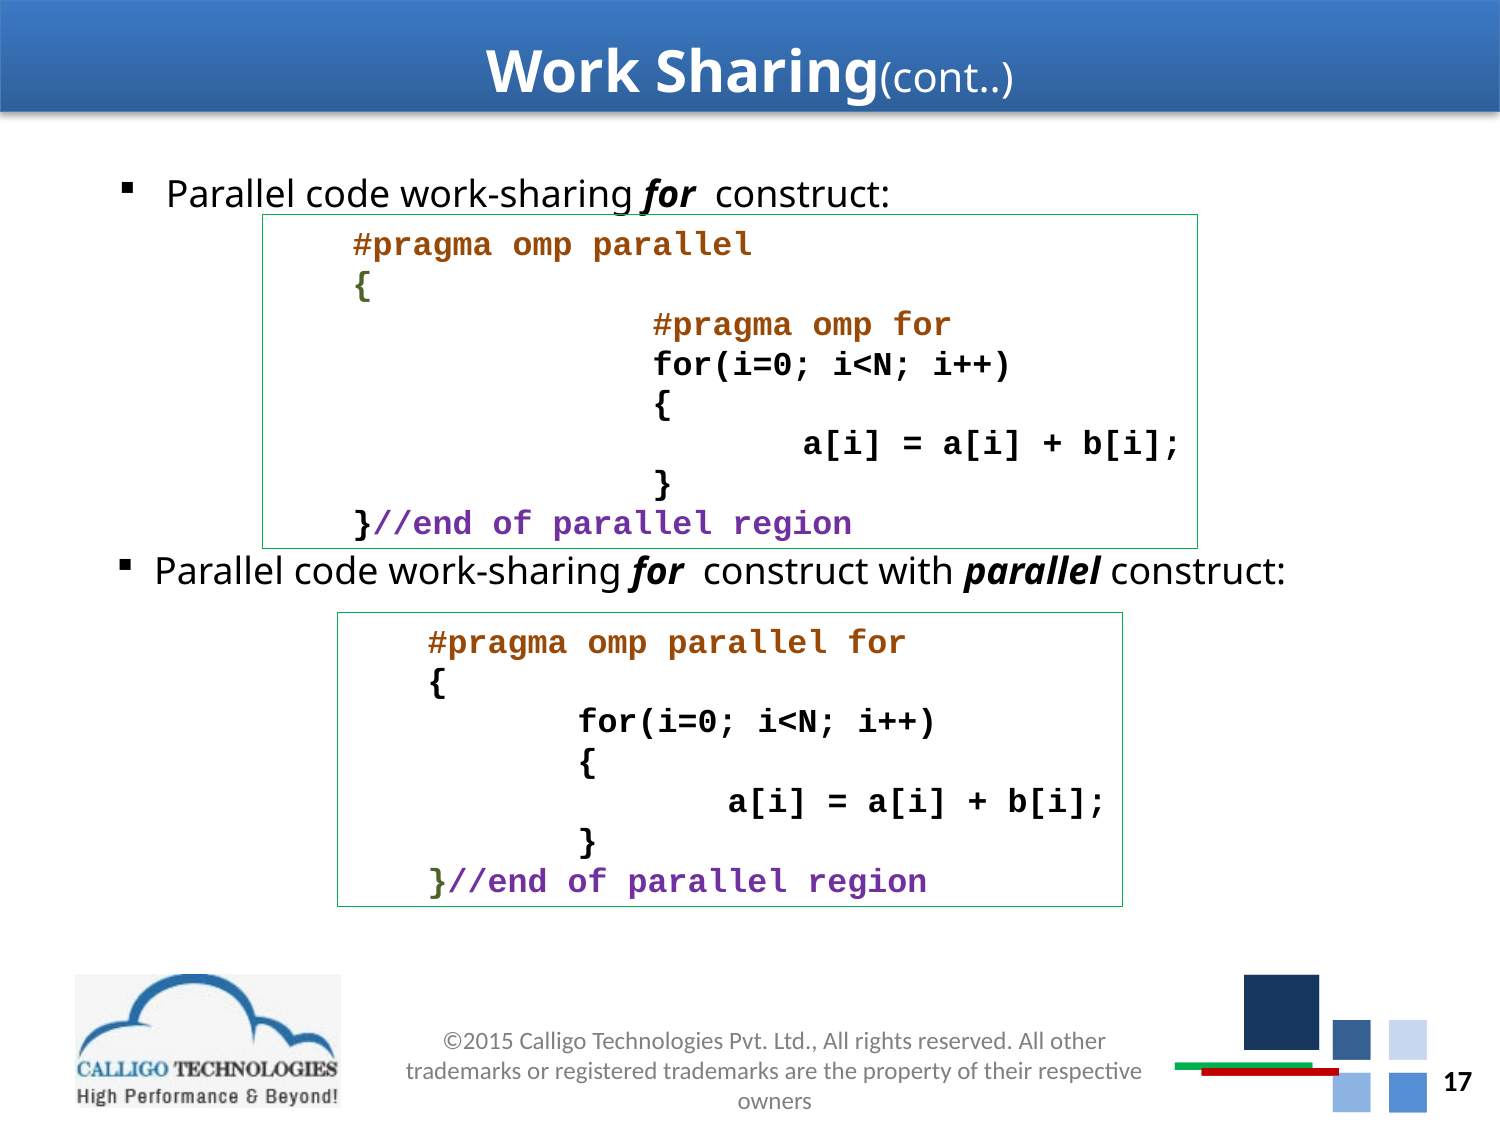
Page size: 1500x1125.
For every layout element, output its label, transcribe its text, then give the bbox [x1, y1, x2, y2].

picture [75, 974, 341, 1108]
text_box Parallel code work-sharing for construct with parallel construct: [101, 539, 1302, 600]
text_box Parallel code work-sharing for construct: [104, 162, 906, 223]
text_box Work Sharing(cont..) [0, 0, 1500, 112]
text_box #pragma omp parallel for { for(i=0; i<N; i++) { a[i] = a[i] + b[i]; } }//end of parallel region [337, 612, 1123, 907]
slide_number 17 [1137, 1049, 1488, 1110]
text_box #pragma omp parallel { #pragma omp for for(i=0; i<N; i++) { a[i] = a[i] + b[i]; } }//end of parallel region [262, 214, 1198, 549]
